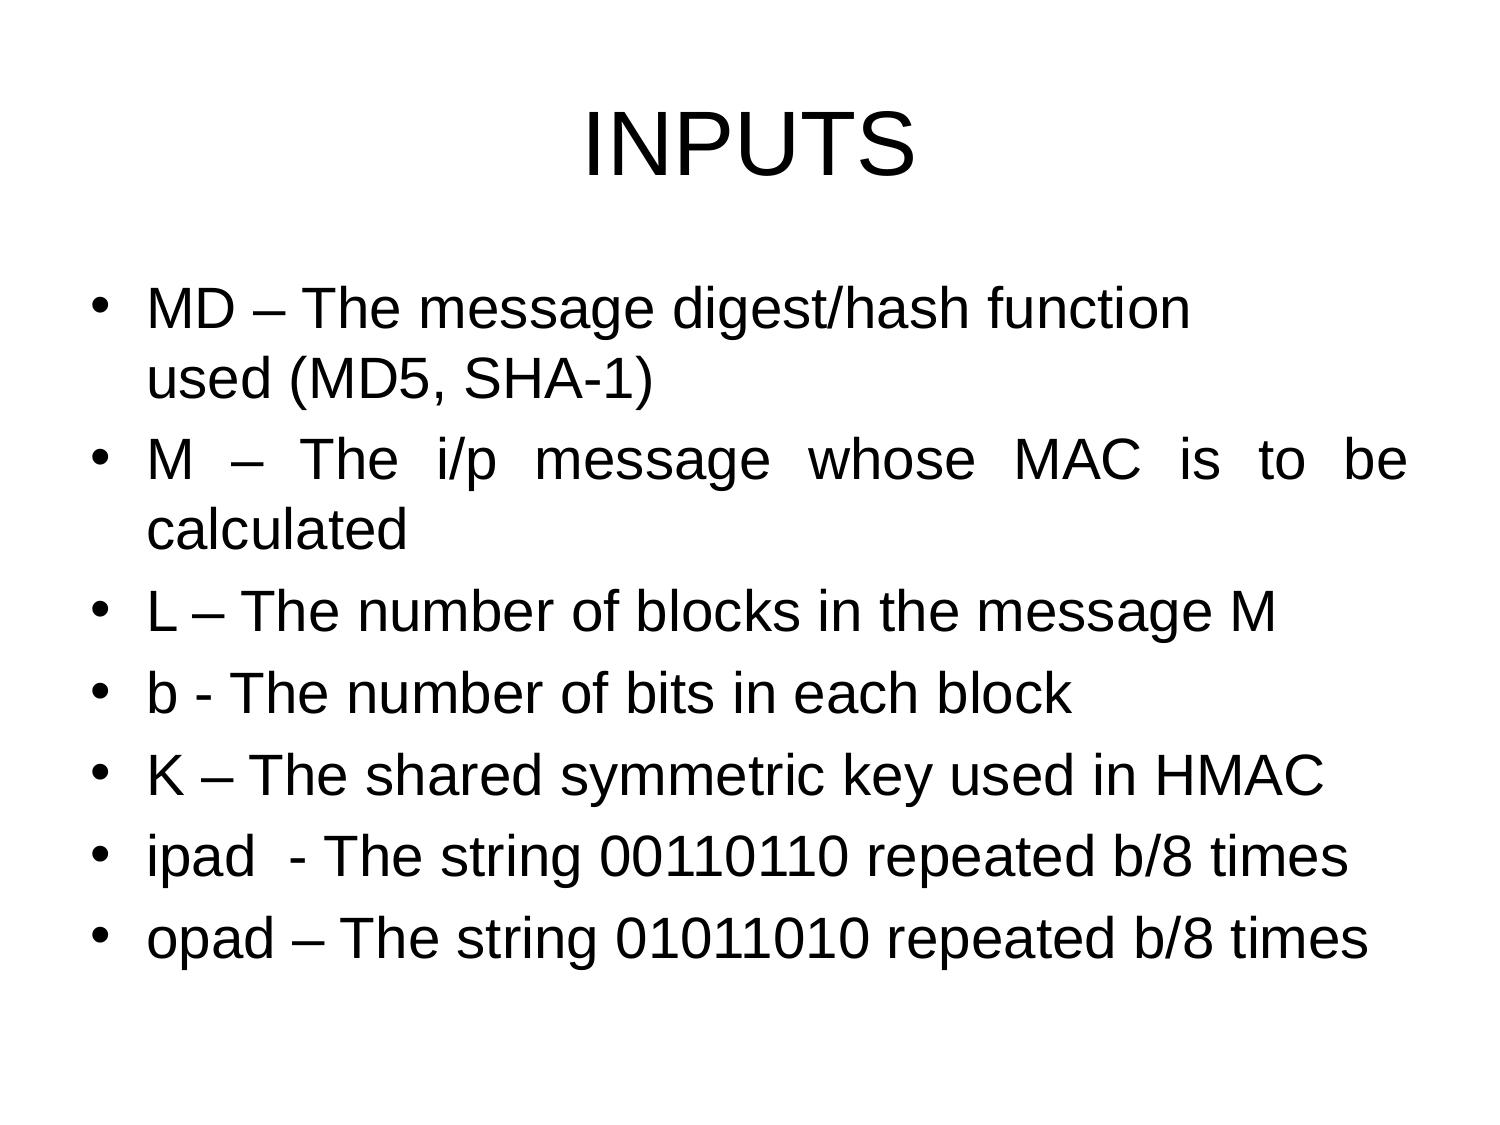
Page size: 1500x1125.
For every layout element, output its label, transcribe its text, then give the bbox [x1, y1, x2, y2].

title INPUTS [75, 45, 1425, 233]
list MD – The message digest/hash function used (MD5, SHA-1) M – The i/p message whose MAC is to be calculated L – The number of blocks in the message M b - The number of bits in each block K – The shared symmetric key used in HMAC ipad - The string 00110110 repeated b/8 times opad – The string 01011010 repeated b/8 times [75, 262, 1425, 1005]
